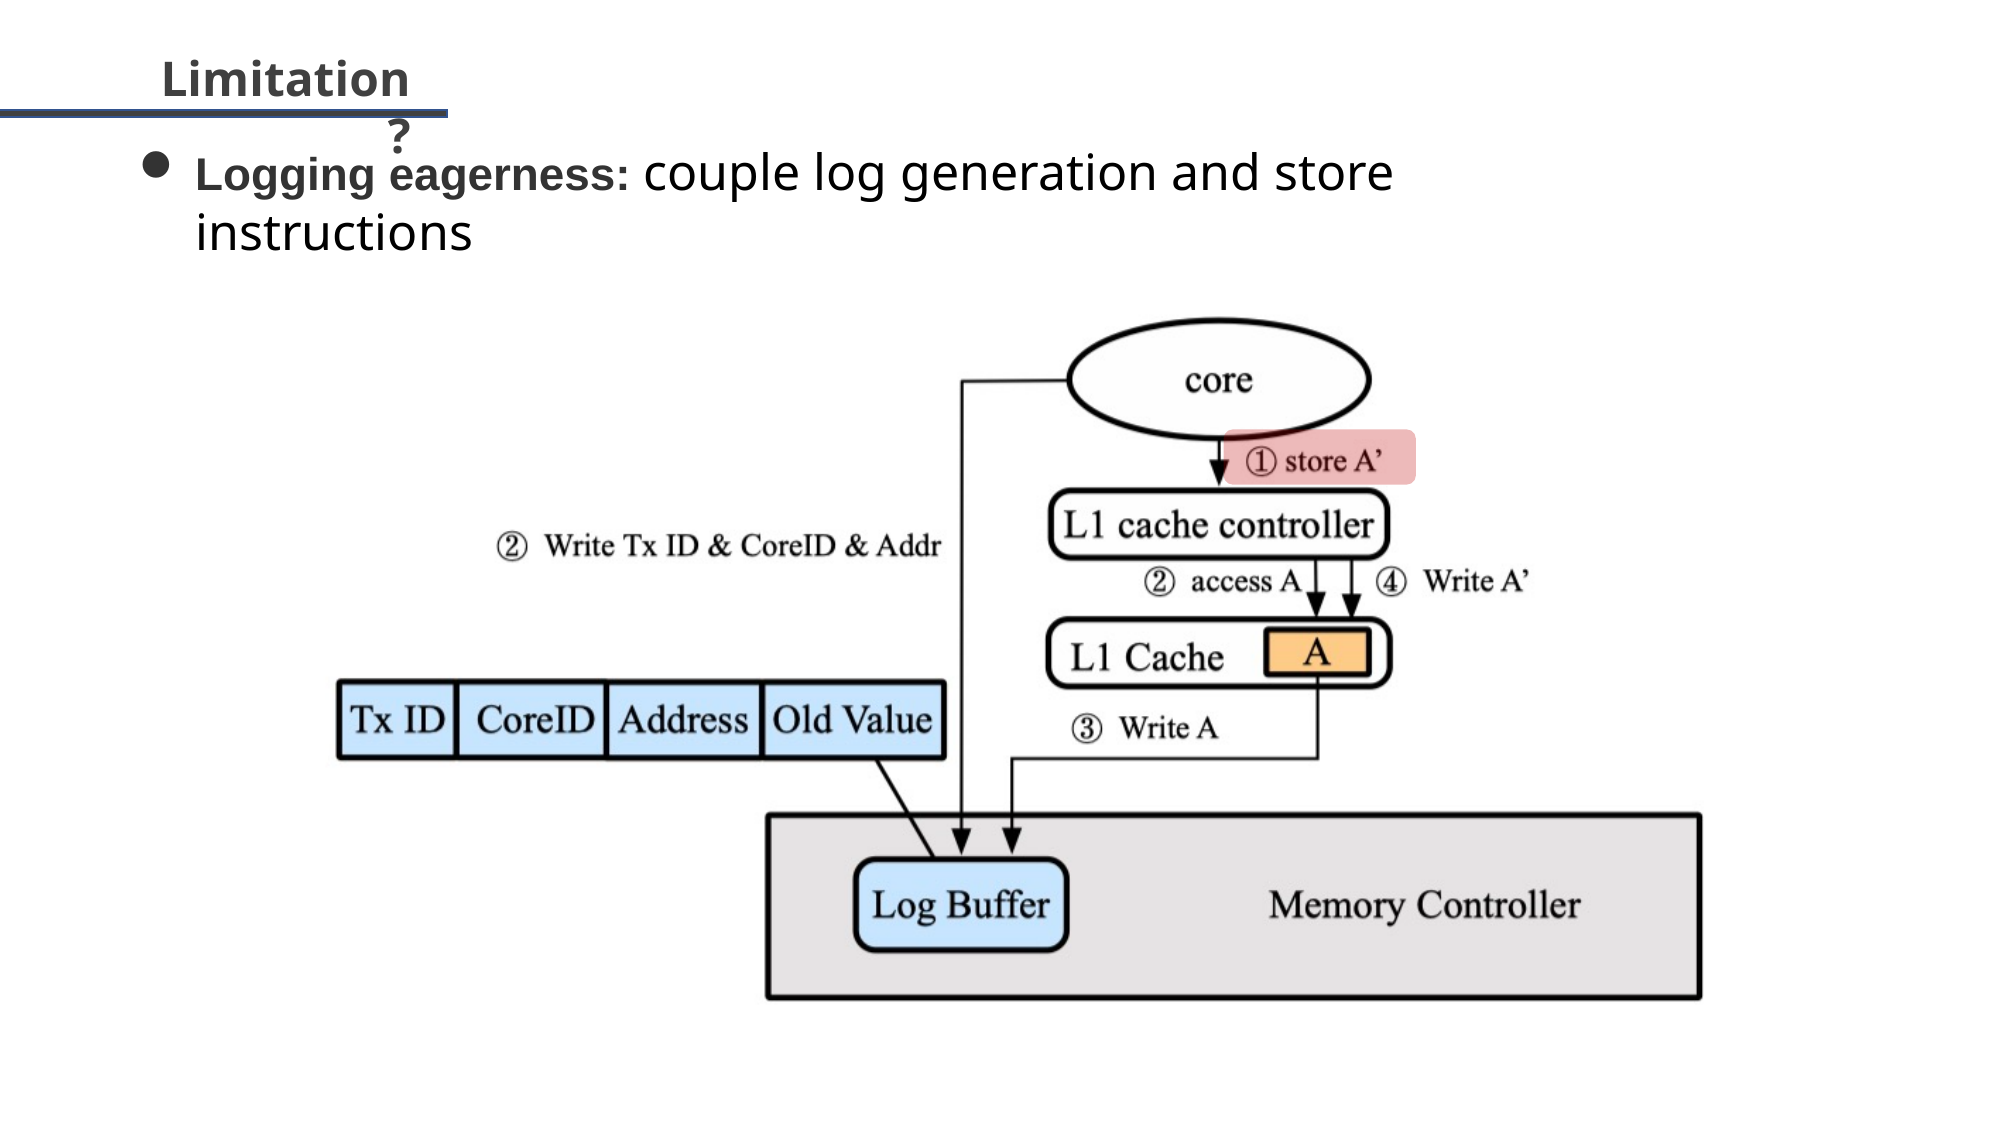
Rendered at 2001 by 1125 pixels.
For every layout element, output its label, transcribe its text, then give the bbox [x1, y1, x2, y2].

text_box Logging eagerness: couple log generation and store instructions [123, 133, 1664, 269]
text_box Limitation? [123, 40, 426, 133]
text_box [426, 109, 448, 118]
picture [303, 270, 1735, 1033]
text_box [0, 109, 123, 118]
